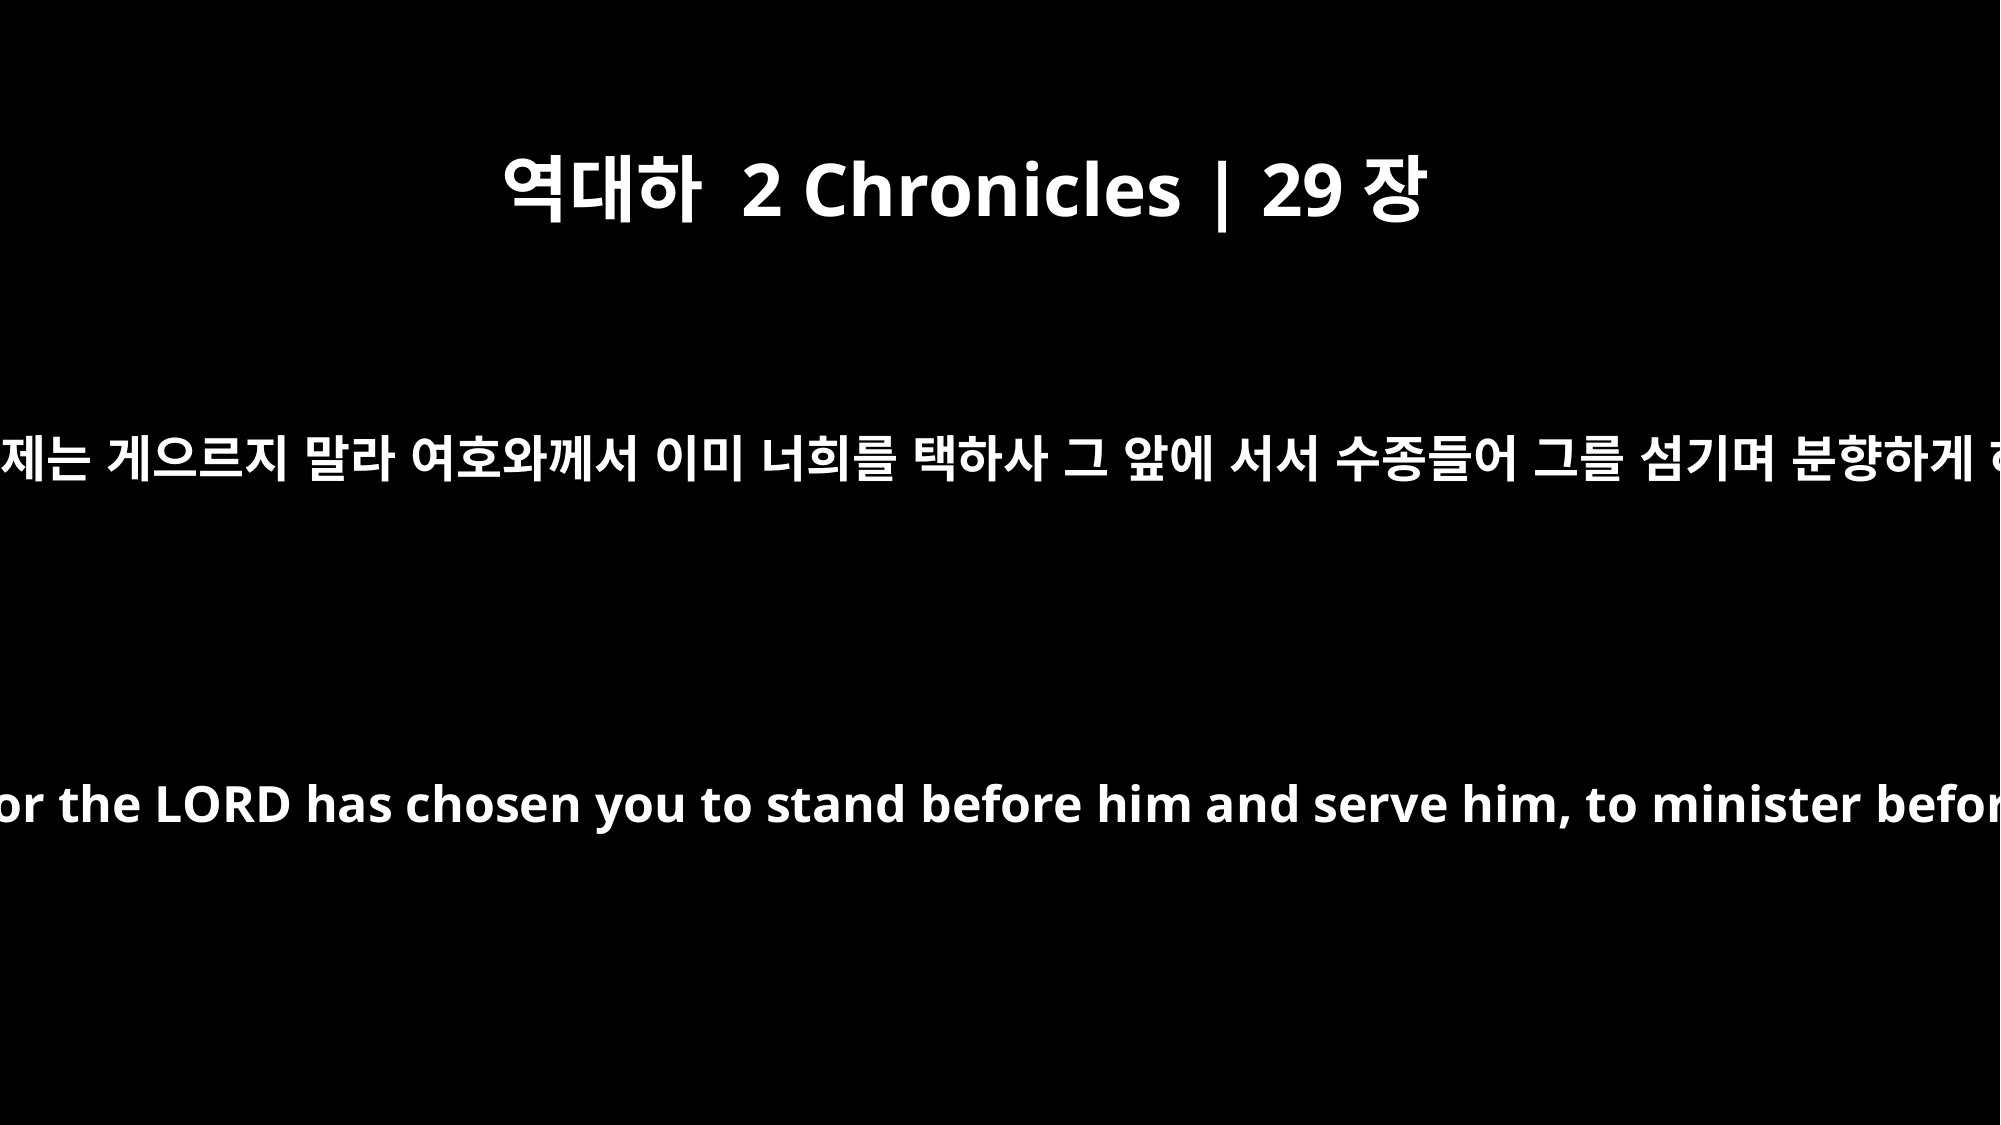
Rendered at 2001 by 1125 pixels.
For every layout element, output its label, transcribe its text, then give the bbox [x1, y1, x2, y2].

text_box 역대하 2 Chronicles | 29장 [487, 136, 1445, 239]
text_box My sons, do not be negligent now, for the LORD has chosen you to stand before him and serve him, to minister before him and to burn incense." [0, 764, 2000, 840]
text_box 11 내 아들들아 이제는 게으르지 말라 여호와께서 이미 너희를 택하사 그 앞에 서서 수종들어 그를 섬기며 분향하게 하셨느니라 [0, 359, 2000, 495]
